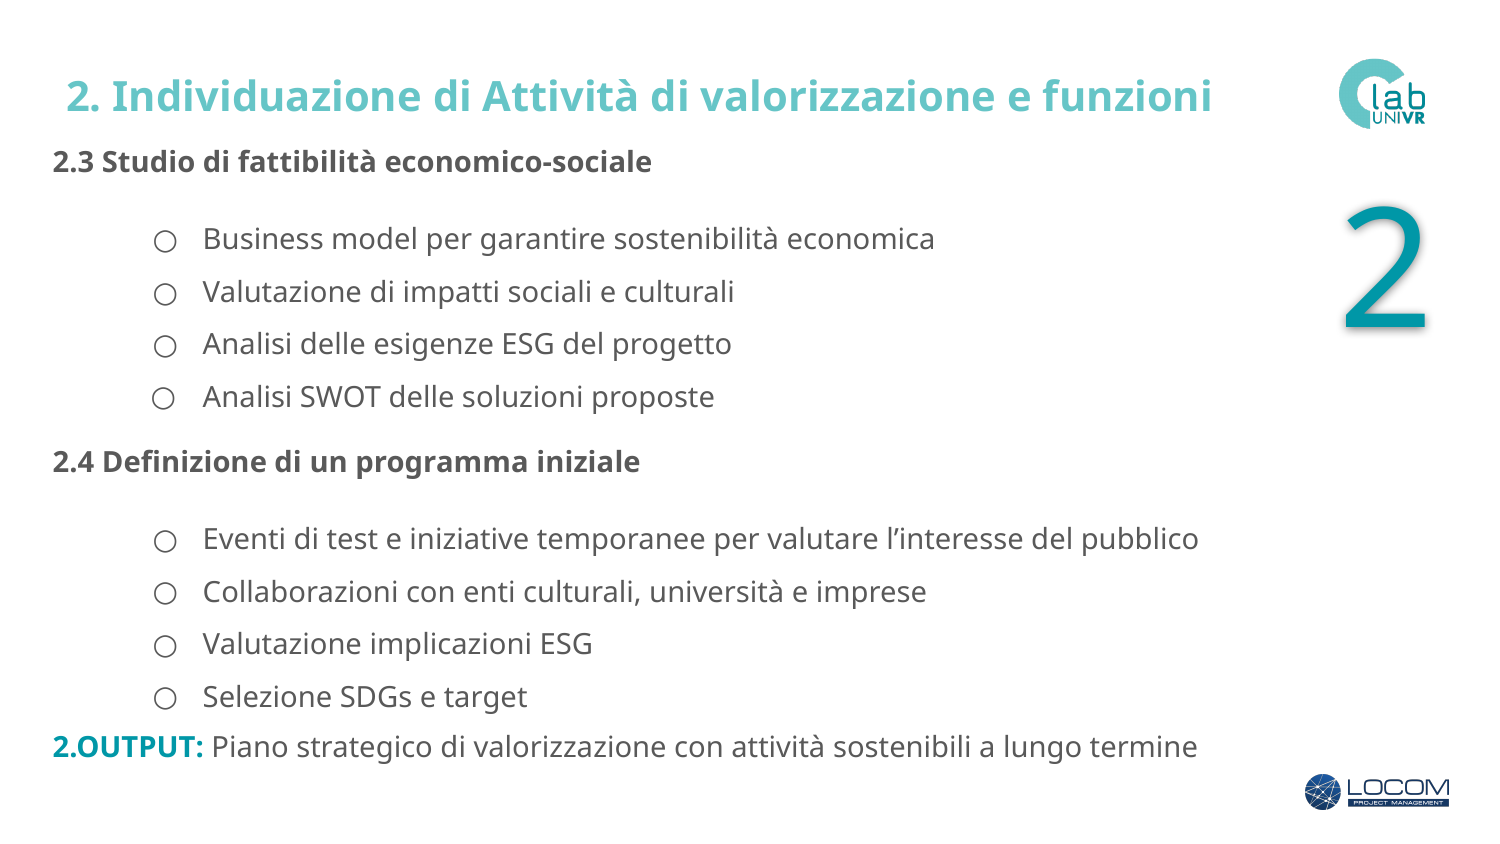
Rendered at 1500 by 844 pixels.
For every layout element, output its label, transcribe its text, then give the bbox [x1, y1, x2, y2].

title 2. Individuazione di Attività di valorizzazione e funzioni [51, 46, 1355, 123]
picture [1436, 774, 1449, 810]
picture [1355, 51, 1425, 123]
text_box 2 [1285, 146, 1488, 359]
list 2.3 Studio di fattibilità economico-sociale Business model per garantire sostenibilità economica Valutazione di impatti sociali e culturali Analisi delle esigenze ESG del progetto Analisi SWOT delle soluzioni proposte 2.4 Definizione di un programma iniziale Eventi di test e iniziative temporanee per valutare l’interesse del pubblico Collaborazioni con enti culturali, università e imprese Valutazione implicazioni ESG Selezione SDGs e target 2.OUTPUT: Piano strategico di valorizzazione con attività sostenibili a lungo termine [37, 123, 1436, 814]
